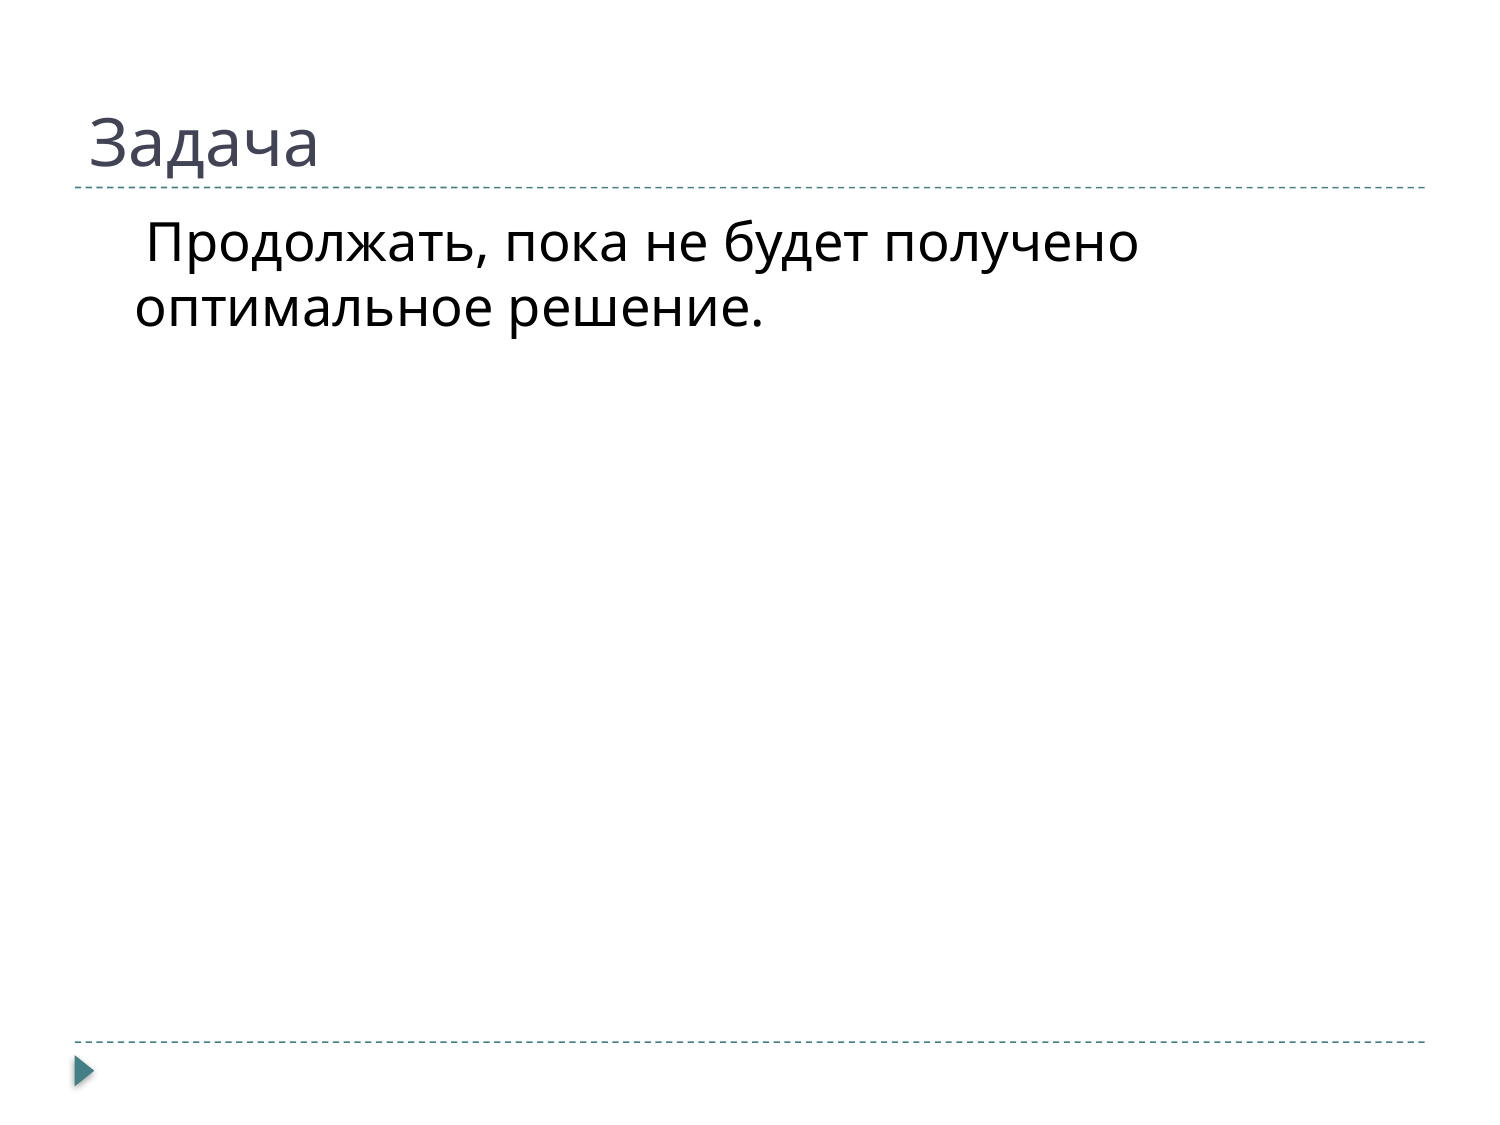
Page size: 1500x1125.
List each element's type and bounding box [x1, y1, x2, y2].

list [75, 200, 1425, 1010]
title [75, 24, 1425, 188]
